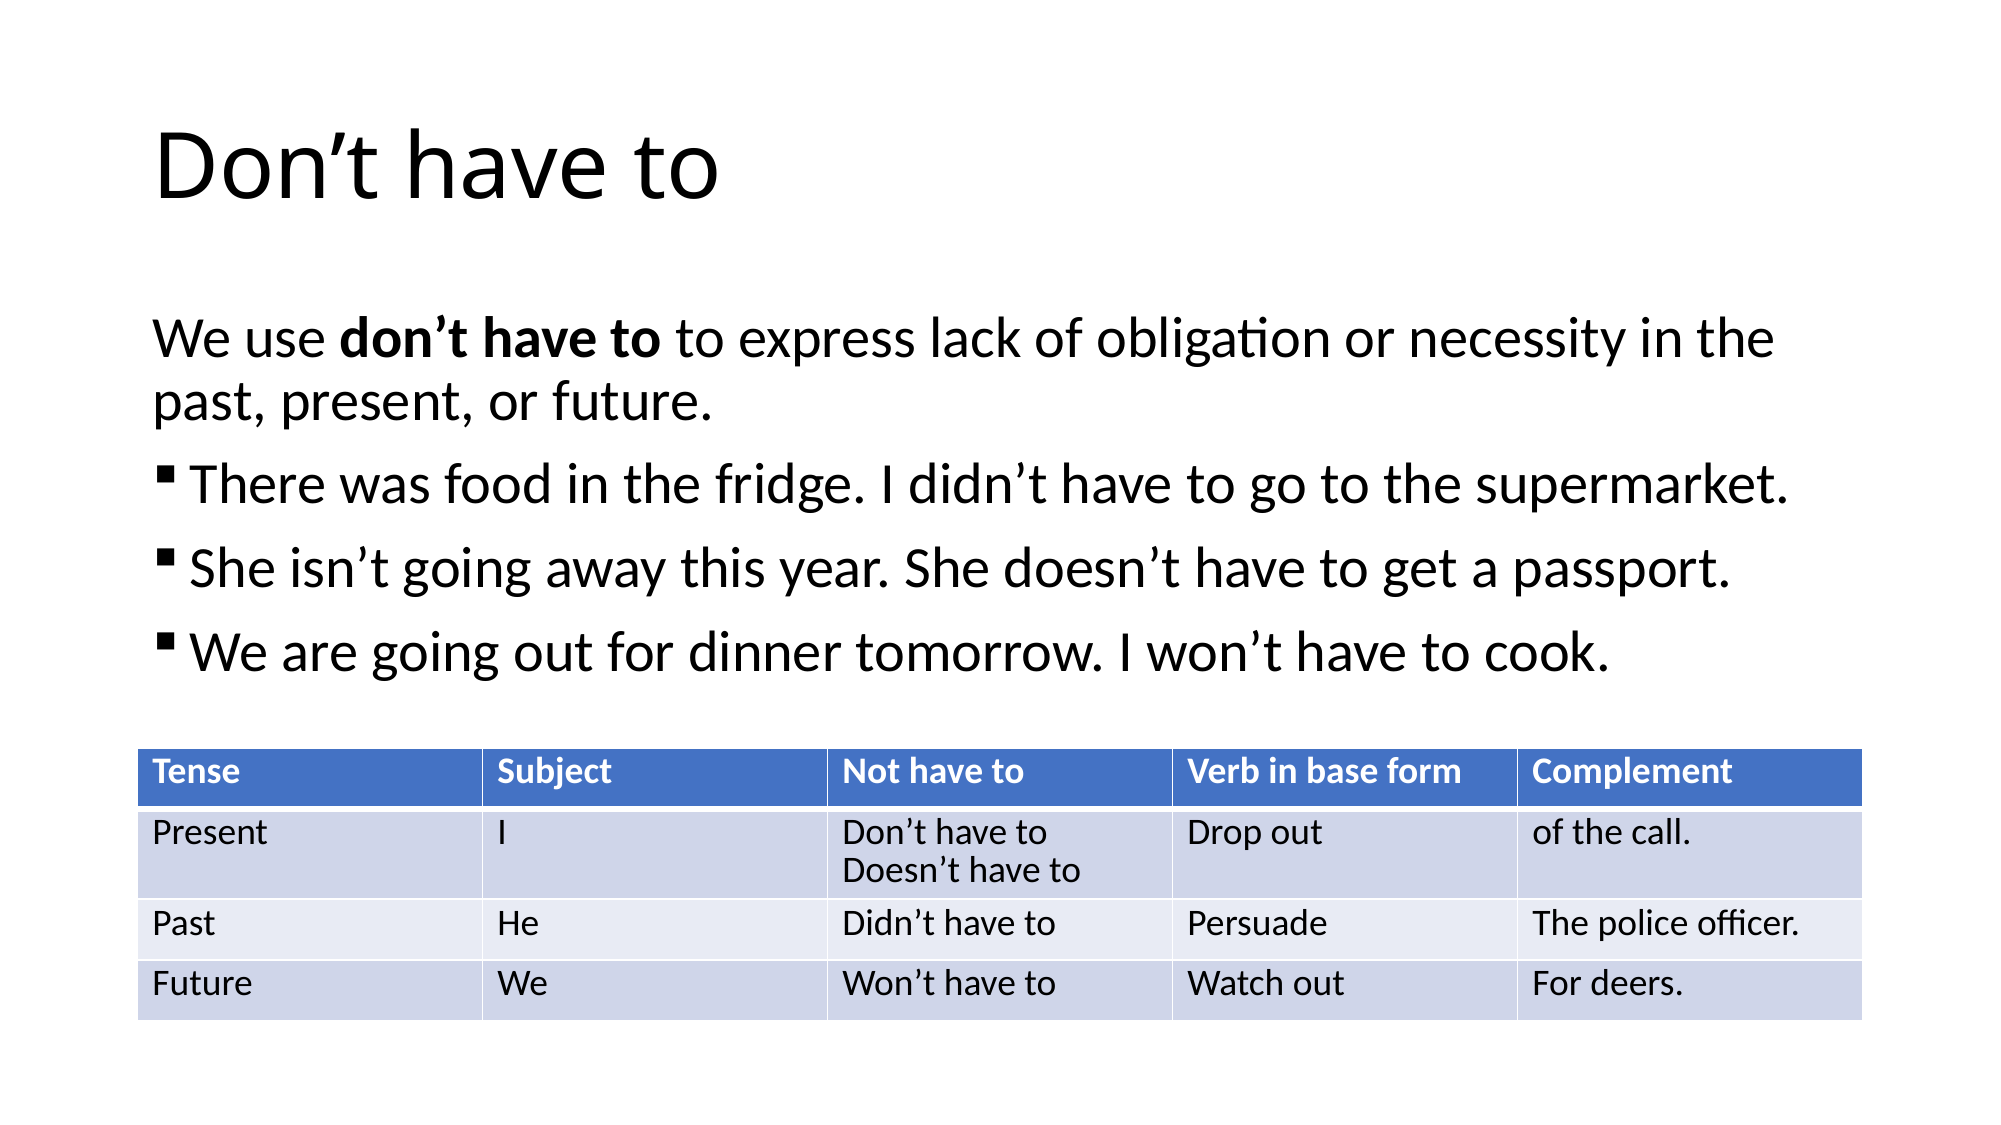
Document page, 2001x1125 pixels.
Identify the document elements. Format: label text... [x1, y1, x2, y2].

table_cell He [483, 900, 827, 959]
table_cell We [483, 961, 827, 1020]
table_cell Future [138, 961, 482, 1020]
table_cell Persuade [1173, 900, 1517, 959]
title Don’t have to [137, 59, 1863, 278]
table_cell Don’t have to Doesn’t have to [828, 812, 1172, 898]
table_header Tense [138, 749, 482, 806]
table_cell I [483, 812, 827, 898]
table_header Subject [483, 749, 827, 806]
table_cell Past [138, 900, 482, 959]
table_cell of the call. [1518, 812, 1862, 898]
table_header Not have to [828, 749, 1172, 806]
table_header Complement [1518, 749, 1862, 806]
table_cell Watch out [1173, 961, 1517, 1020]
table_cell Drop out [1173, 812, 1517, 898]
table_cell Didn’t have to [828, 900, 1172, 959]
table_cell The police officer. [1518, 900, 1862, 959]
table_cell For deers. [1518, 961, 1862, 1020]
table_cell Present [138, 812, 482, 898]
list We use don’t have to to express lack of obligation or necessity in the past, present, or future. There was food in the fridge. I didn’t have to go to the supermarket. She isn’t going away this year. She doesn’t have to get a passport. We are going out for dinner tomorrow. I won’t have to cook. [137, 299, 1863, 747]
table_header Verb in base form [1173, 749, 1517, 806]
table_cell Won’t have to [828, 961, 1172, 1020]
